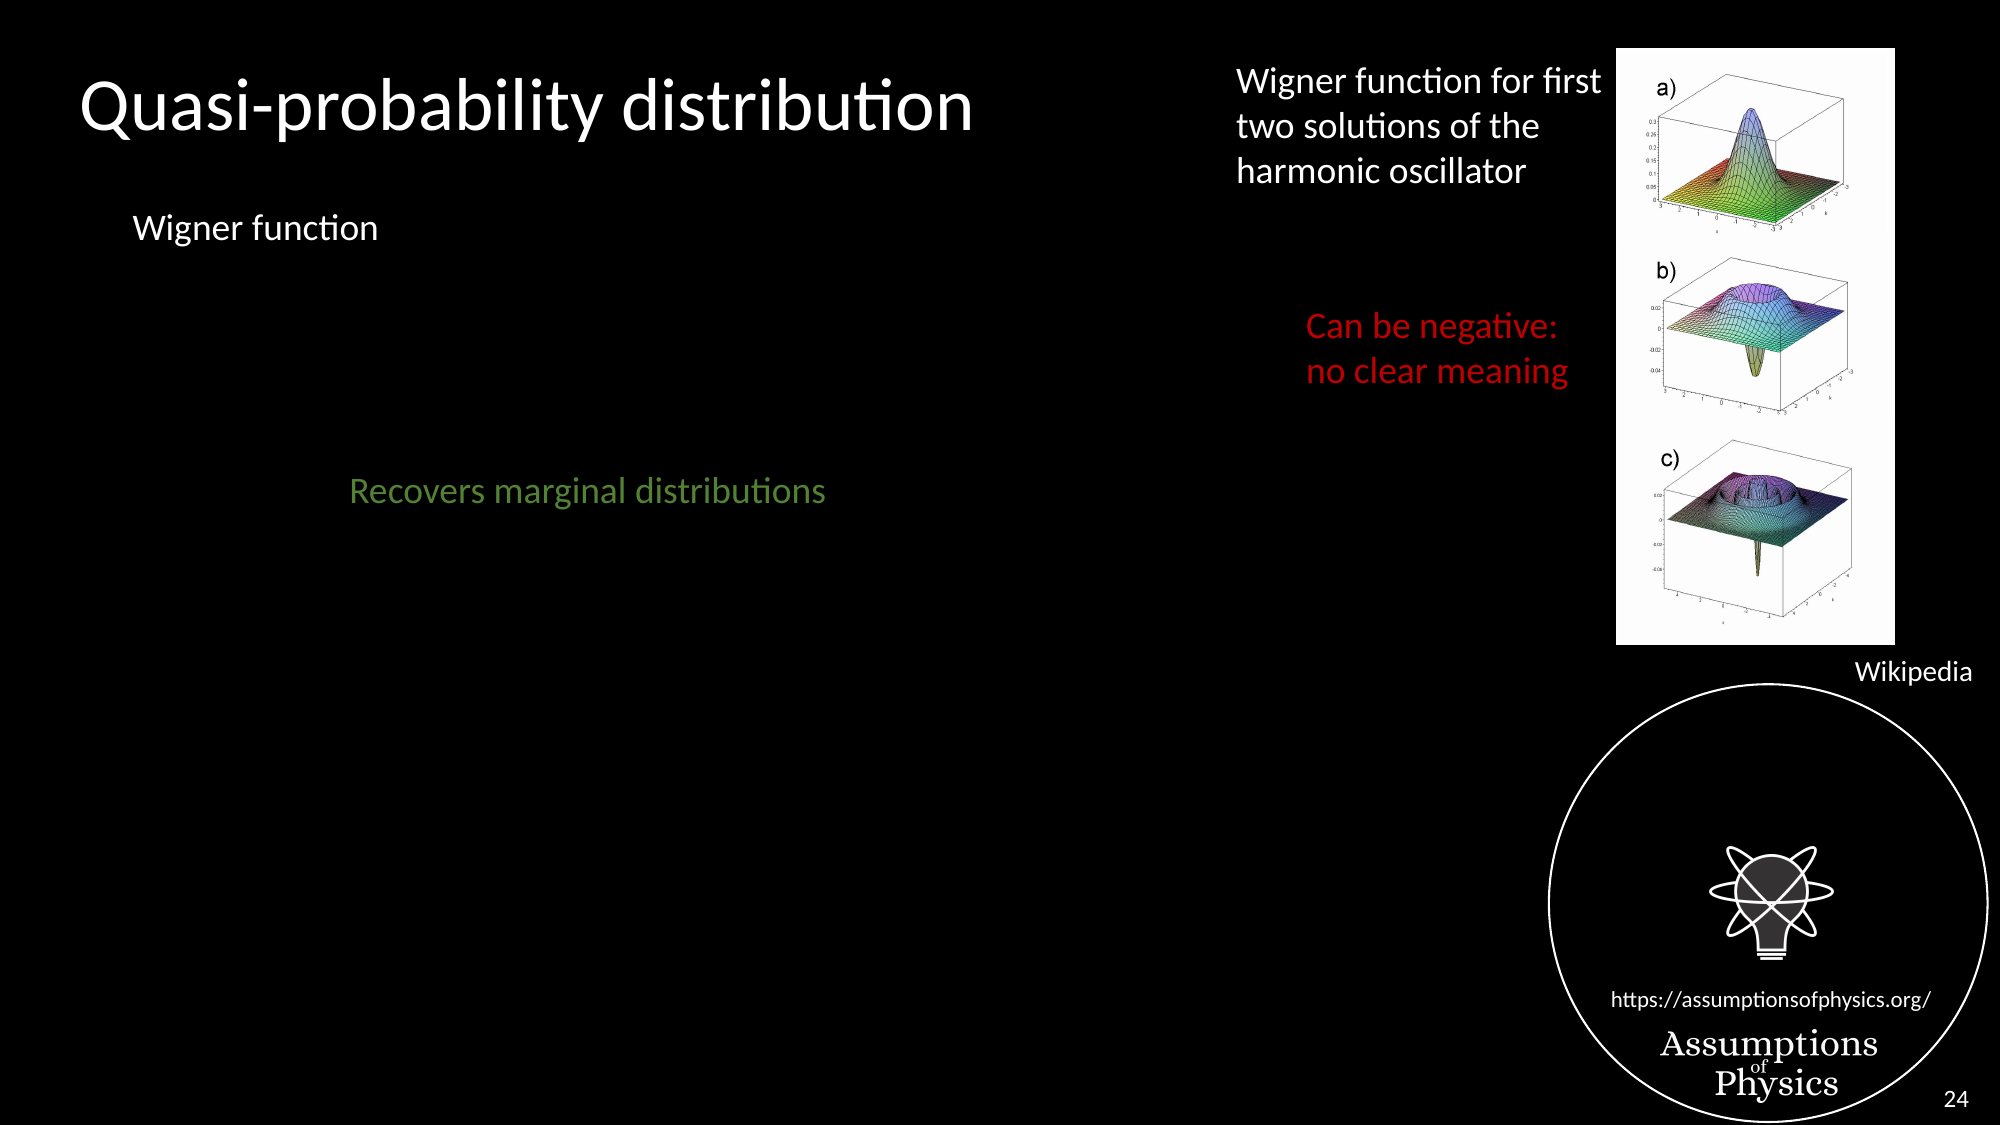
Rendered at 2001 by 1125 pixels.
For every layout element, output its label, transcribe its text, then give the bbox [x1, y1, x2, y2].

text_box Wigner function for first two solutions of the harmonic oscillator [1221, 48, 1616, 199]
slide_number 24 [1893, 1078, 1985, 1116]
picture [1660, 1029, 1877, 1103]
text_box Quasi-probability distribution [64, 48, 1008, 154]
text_box Can be negative: no clear meaning [1291, 293, 1584, 399]
picture [1616, 48, 1895, 645]
text_box Wikipedia [1840, 644, 1989, 695]
picture [1709, 846, 1834, 960]
text_box Wigner function [117, 195, 395, 256]
text_box Recovers marginal distributions [334, 459, 842, 519]
